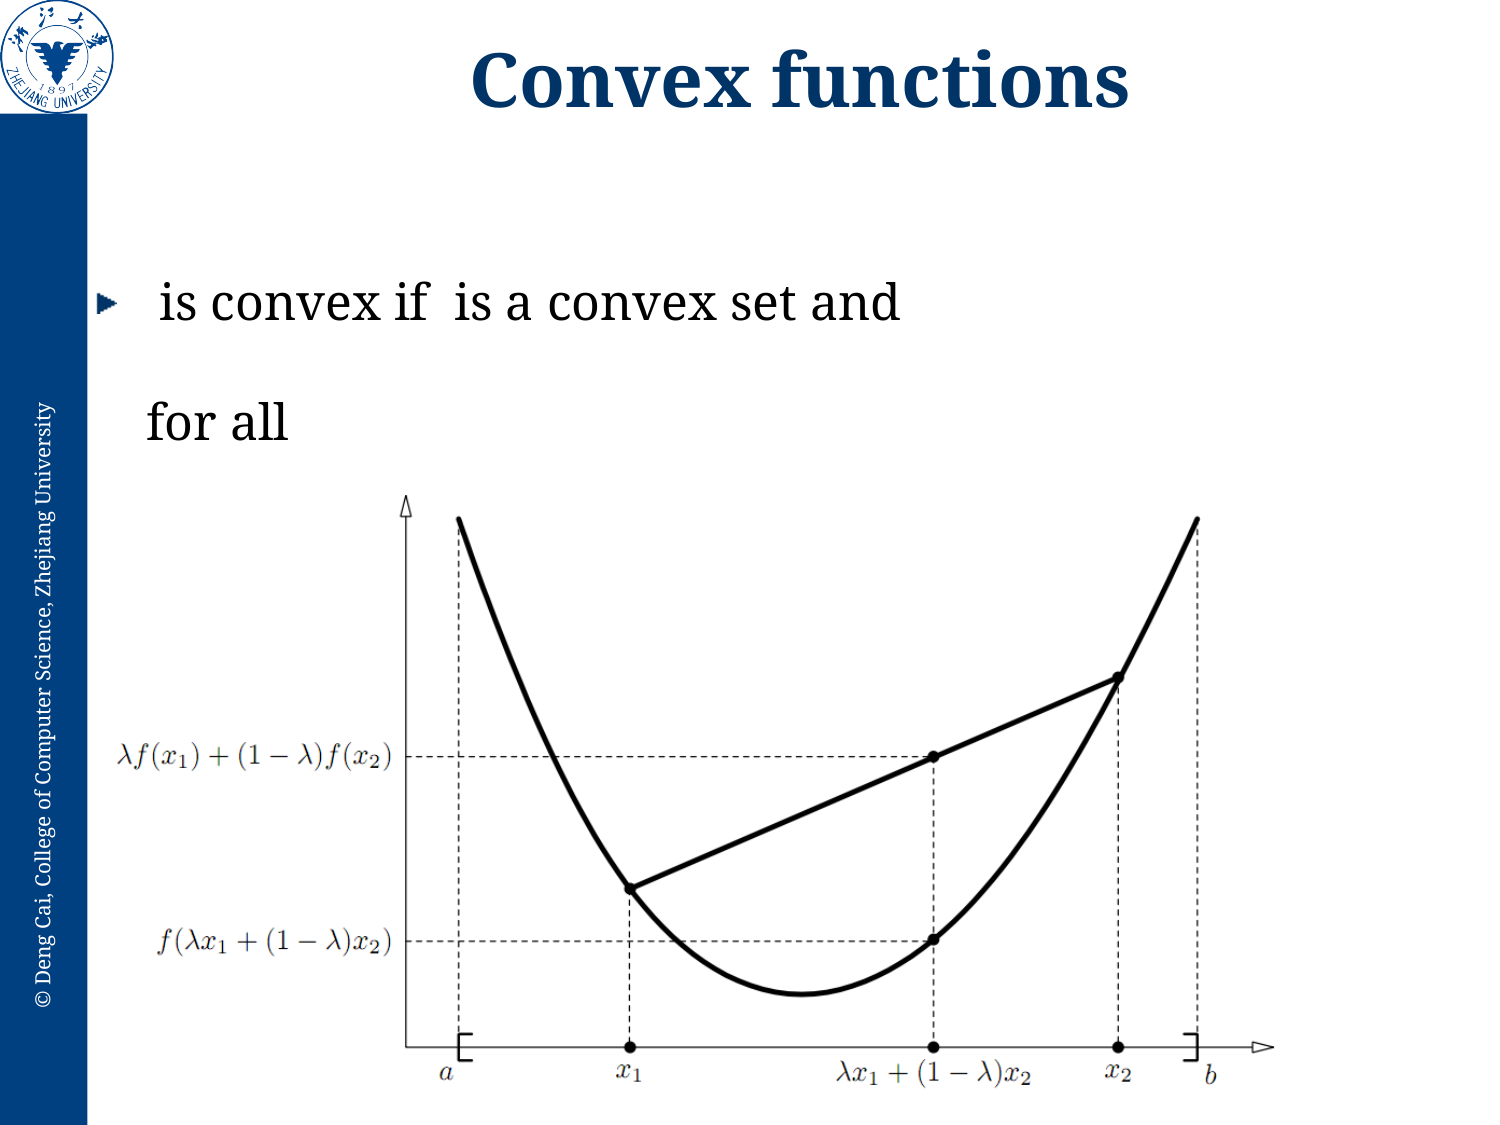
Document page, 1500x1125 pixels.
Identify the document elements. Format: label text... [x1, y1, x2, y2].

picture [109, 479, 1287, 1099]
picture [90, 286, 117, 314]
title Convex functions [129, 30, 1471, 131]
picture [0, 0, 114, 114]
